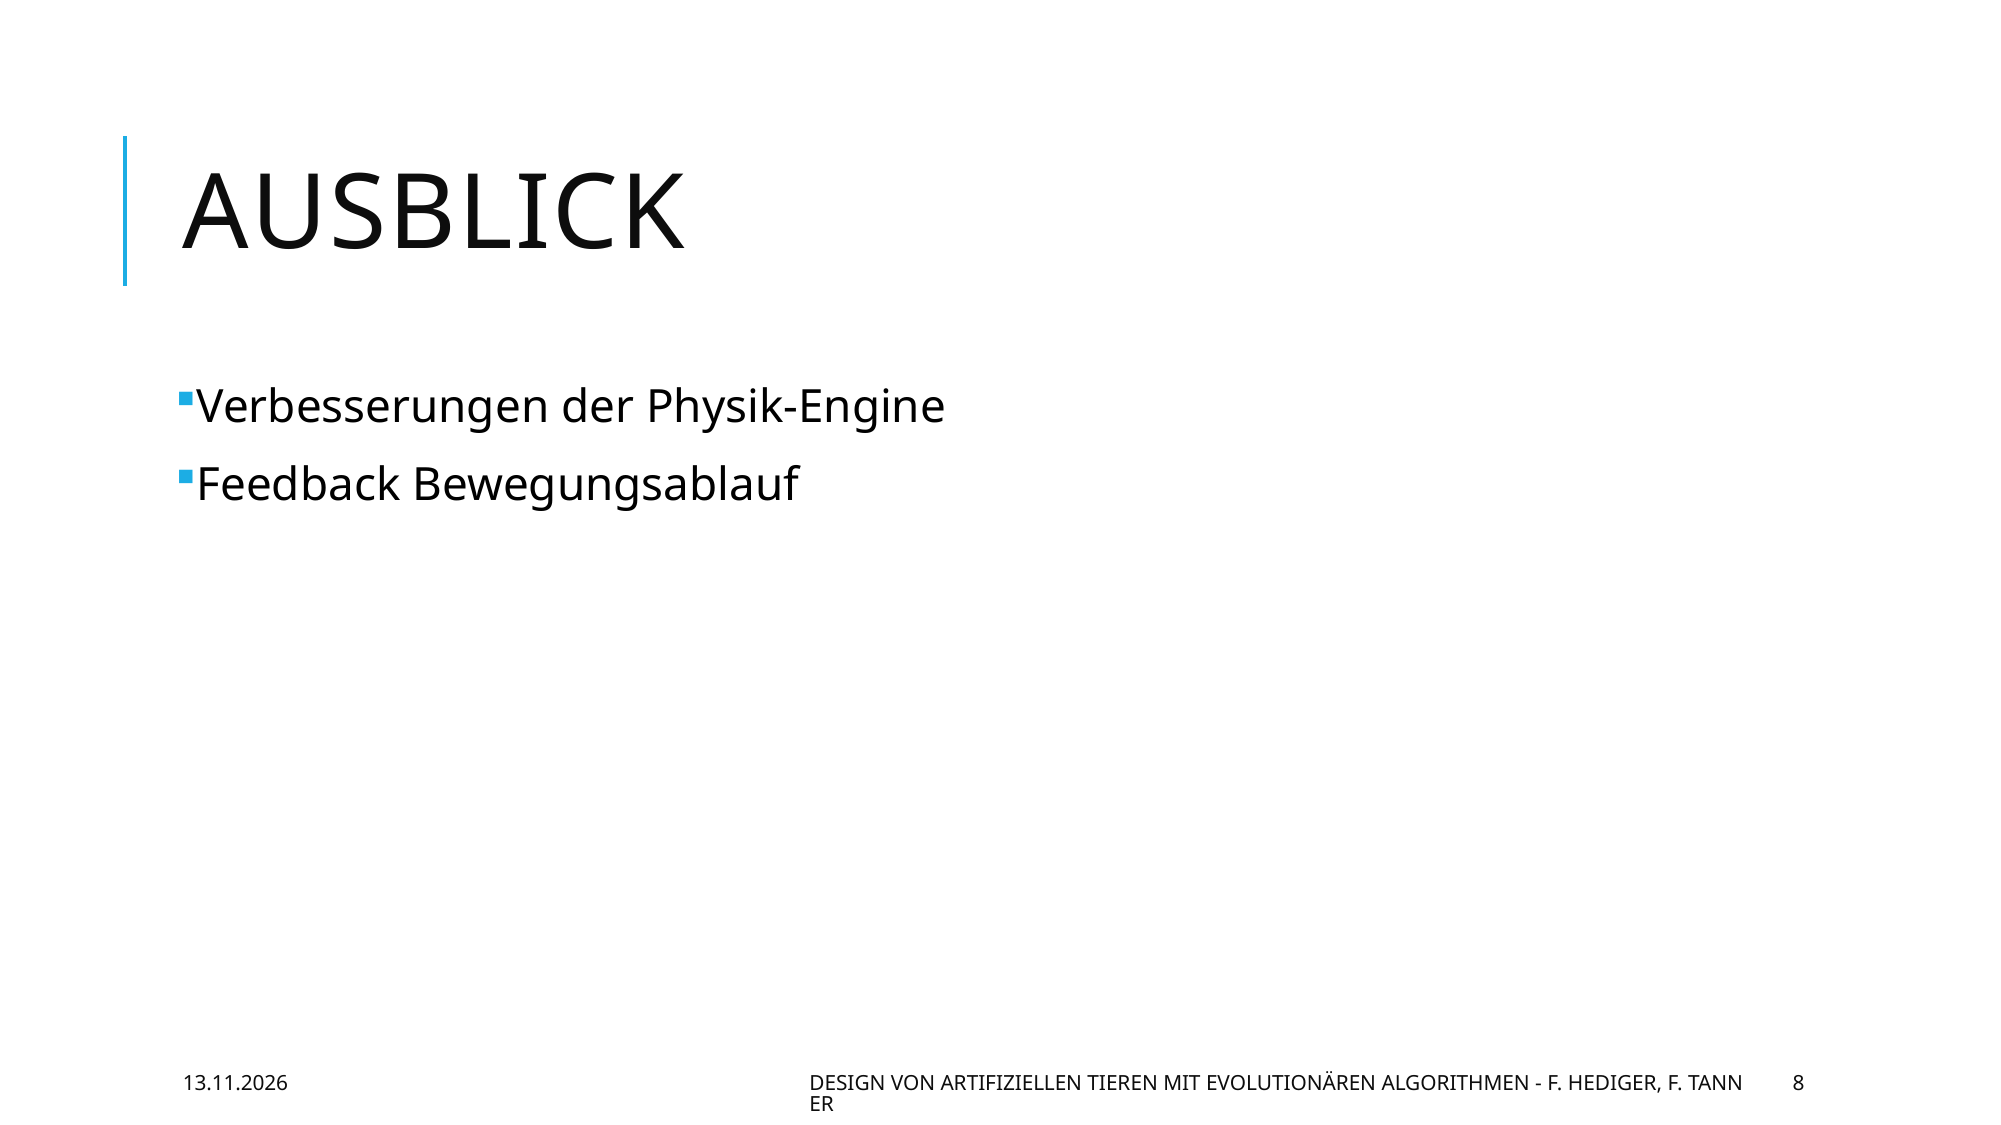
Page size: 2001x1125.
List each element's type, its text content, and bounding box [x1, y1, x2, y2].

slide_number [168, 1061, 522, 1107]
footer Design von artifiziellen Tieren mit evolutionären Algorithmen - F. Hediger, F. Tanner [794, 1061, 1763, 1107]
list Verbesserungen der Physik-Engine Feedback Bewegungsablauf [168, 375, 1763, 1035]
title Ausblick [168, 96, 1763, 342]
slide_number 8 [1777, 1061, 1938, 1107]
